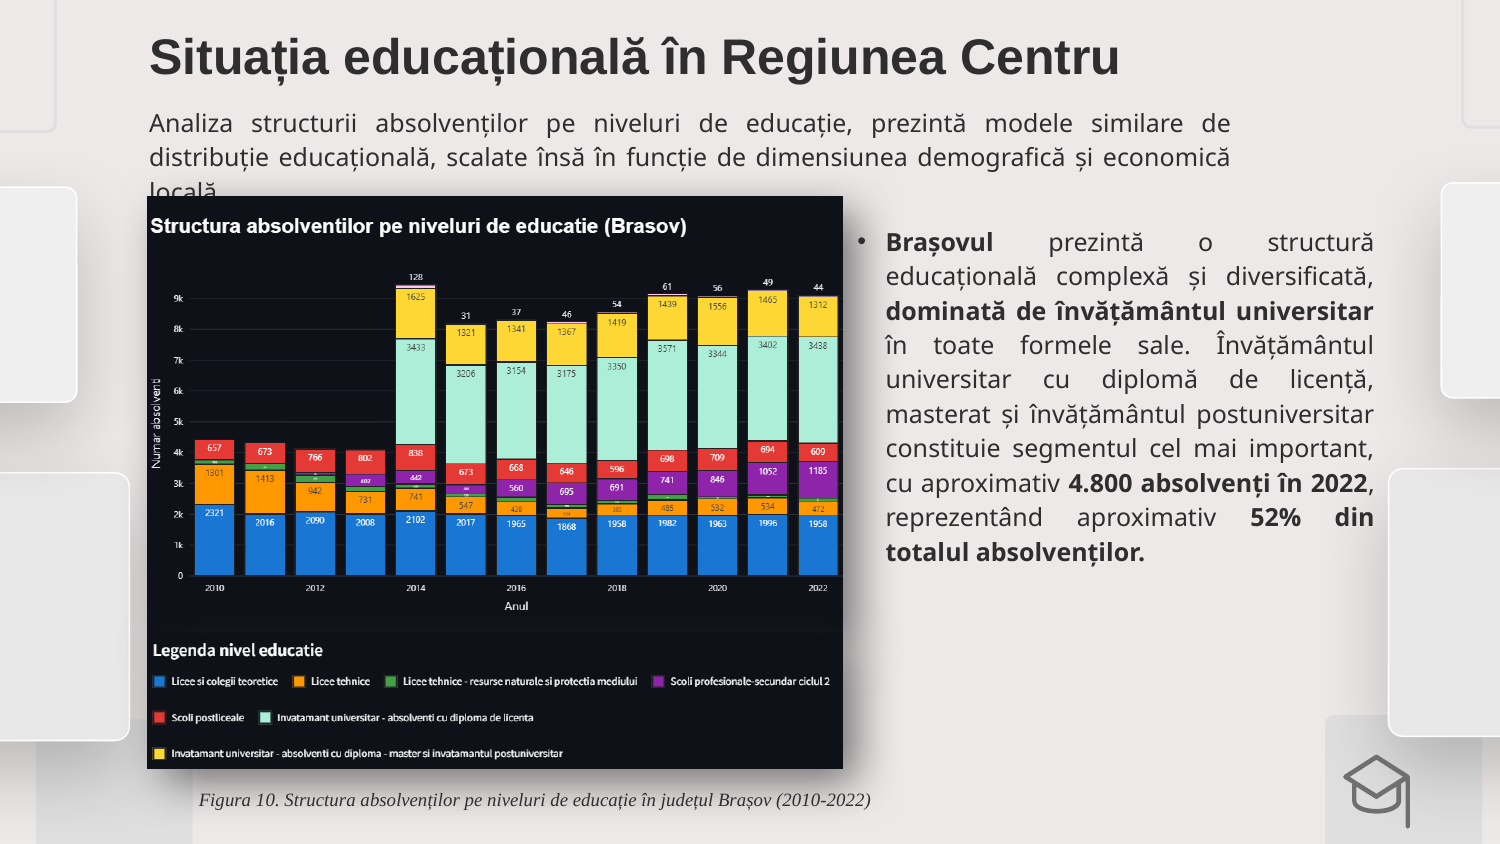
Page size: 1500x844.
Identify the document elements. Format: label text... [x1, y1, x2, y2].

text_box Analiza structurii absolvenților pe niveluri de educație, prezintă modele similare de distribuție educațională, scalate însă în funcție de dimensiunea demografică și economică locală. [134, 88, 1248, 168]
text_box [1343, 754, 1410, 829]
text_box Situația educațională în Regiunea Centru [134, 9, 1236, 88]
picture [147, 196, 843, 770]
text_box Figura 10. Structura absolvenților pe niveluri de educație în județul Brașov (2010-2022) [80, 768, 939, 818]
text_box Brașovul prezintă o structură educațională complexă și diversificată, dominată de învățământul universitar în toate formele sale. Învățământul universitar cu diplomă de licență, masterat și învățământul postuniversitar constituie segmentul cel mai important, cu aproximativ 4.800 absolvenți în 2022, reprezentând aproximativ 52% din totalul absolvenților. [882, 206, 1390, 769]
